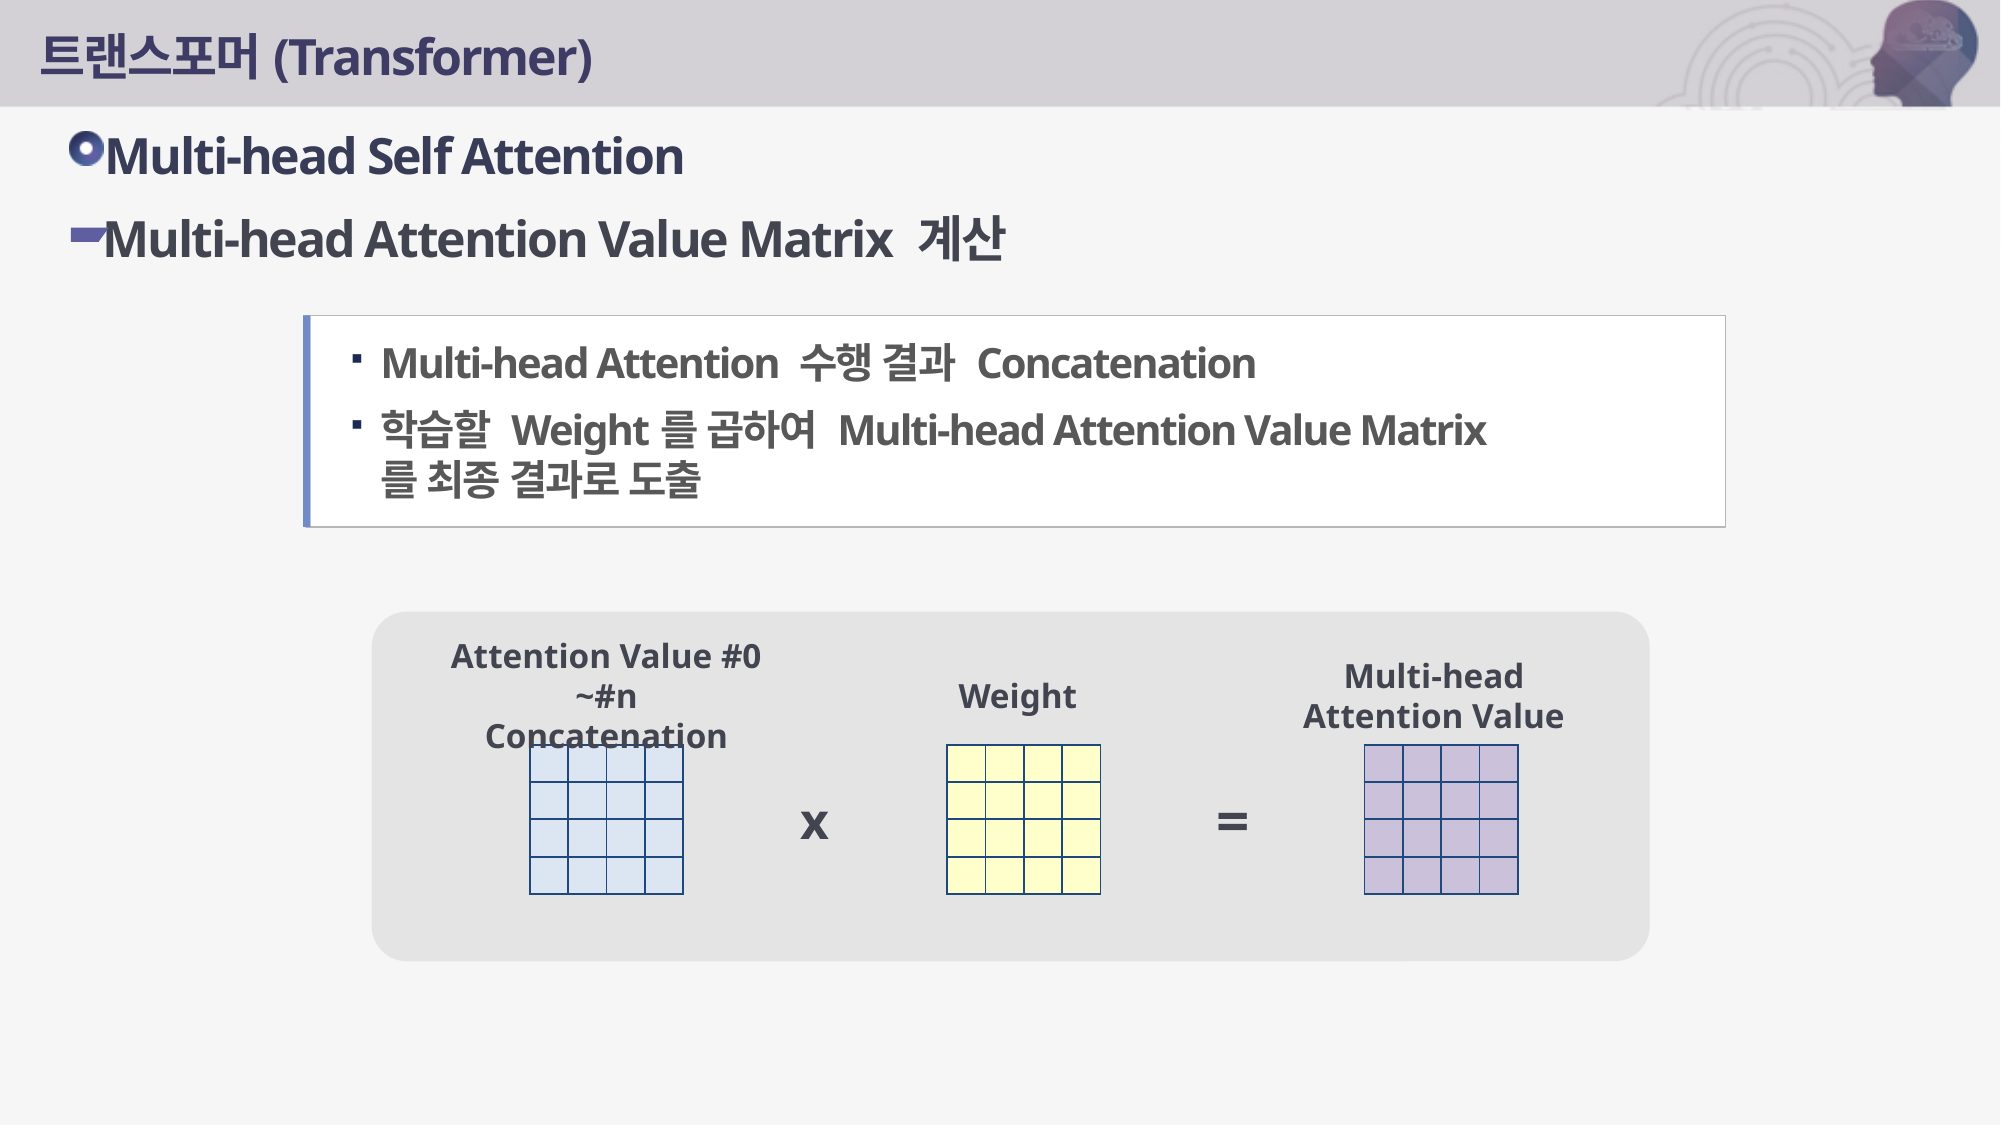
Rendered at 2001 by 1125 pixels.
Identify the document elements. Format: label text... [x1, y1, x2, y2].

table_cell [607, 820, 644, 856]
table_cell [569, 858, 606, 893]
table_header [531, 746, 567, 781]
table_cell [1442, 858, 1479, 893]
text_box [69, 116, 689, 193]
table_cell [1063, 783, 1100, 818]
table_cell [948, 820, 985, 856]
table_header [646, 746, 682, 781]
table_header [1063, 746, 1100, 781]
table_header [1480, 746, 1517, 781]
table_cell [986, 858, 1023, 893]
table_cell [986, 820, 1023, 856]
table_cell [646, 783, 682, 818]
table_cell [1404, 820, 1440, 856]
table_cell [569, 820, 606, 856]
table_header [1025, 746, 1061, 781]
table_cell [1480, 783, 1517, 818]
table_cell [1480, 820, 1517, 856]
table_cell [1365, 783, 1402, 818]
text_box x [777, 795, 854, 843]
table_cell [1025, 858, 1061, 893]
table_header [948, 746, 985, 781]
text_box Multi-head Attention Value [1247, 650, 1622, 741]
table_cell [646, 820, 682, 856]
table_cell [646, 858, 682, 893]
table_cell [607, 783, 644, 818]
picture [0, 0, 2001, 1125]
title 트랜스포머(Transformer) [24, 22, 1847, 96]
table_cell [1442, 783, 1479, 818]
text_box [302, 314, 311, 528]
text_box Attention Value #0 ~#n Concatenation [419, 650, 794, 741]
text_box [370, 610, 1651, 963]
table_cell [1365, 820, 1402, 856]
text_box = [1194, 795, 1271, 843]
table_header [1365, 746, 1402, 781]
table_cell [1480, 858, 1517, 893]
table_cell [986, 783, 1023, 818]
table_header [1404, 746, 1440, 781]
table_cell [948, 858, 985, 893]
table_cell [1025, 783, 1061, 818]
table_header [986, 746, 1023, 781]
table_cell [531, 820, 567, 856]
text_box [70, 200, 993, 277]
table_header [569, 746, 606, 781]
table_cell [1025, 820, 1061, 856]
table_cell [607, 858, 644, 893]
table_cell [1404, 858, 1440, 893]
table_cell [531, 783, 567, 818]
text_box Weight [830, 650, 1205, 741]
table_cell [1404, 783, 1440, 818]
text_box Multi-head Attention 수행 결과 Concatenation 학습할 Weight를 곱하여 Multi-head Attention Value Matrix를 최종 결과로 도출 [335, 329, 1539, 512]
table_header [1442, 746, 1479, 781]
table_header [607, 746, 644, 781]
table_cell [1365, 858, 1402, 893]
text_box [311, 315, 1726, 527]
table_cell [1063, 858, 1100, 893]
table_cell [948, 783, 985, 818]
table_cell [531, 858, 567, 893]
table_cell [1442, 820, 1479, 856]
table_cell [1063, 820, 1100, 856]
table_cell [569, 783, 606, 818]
